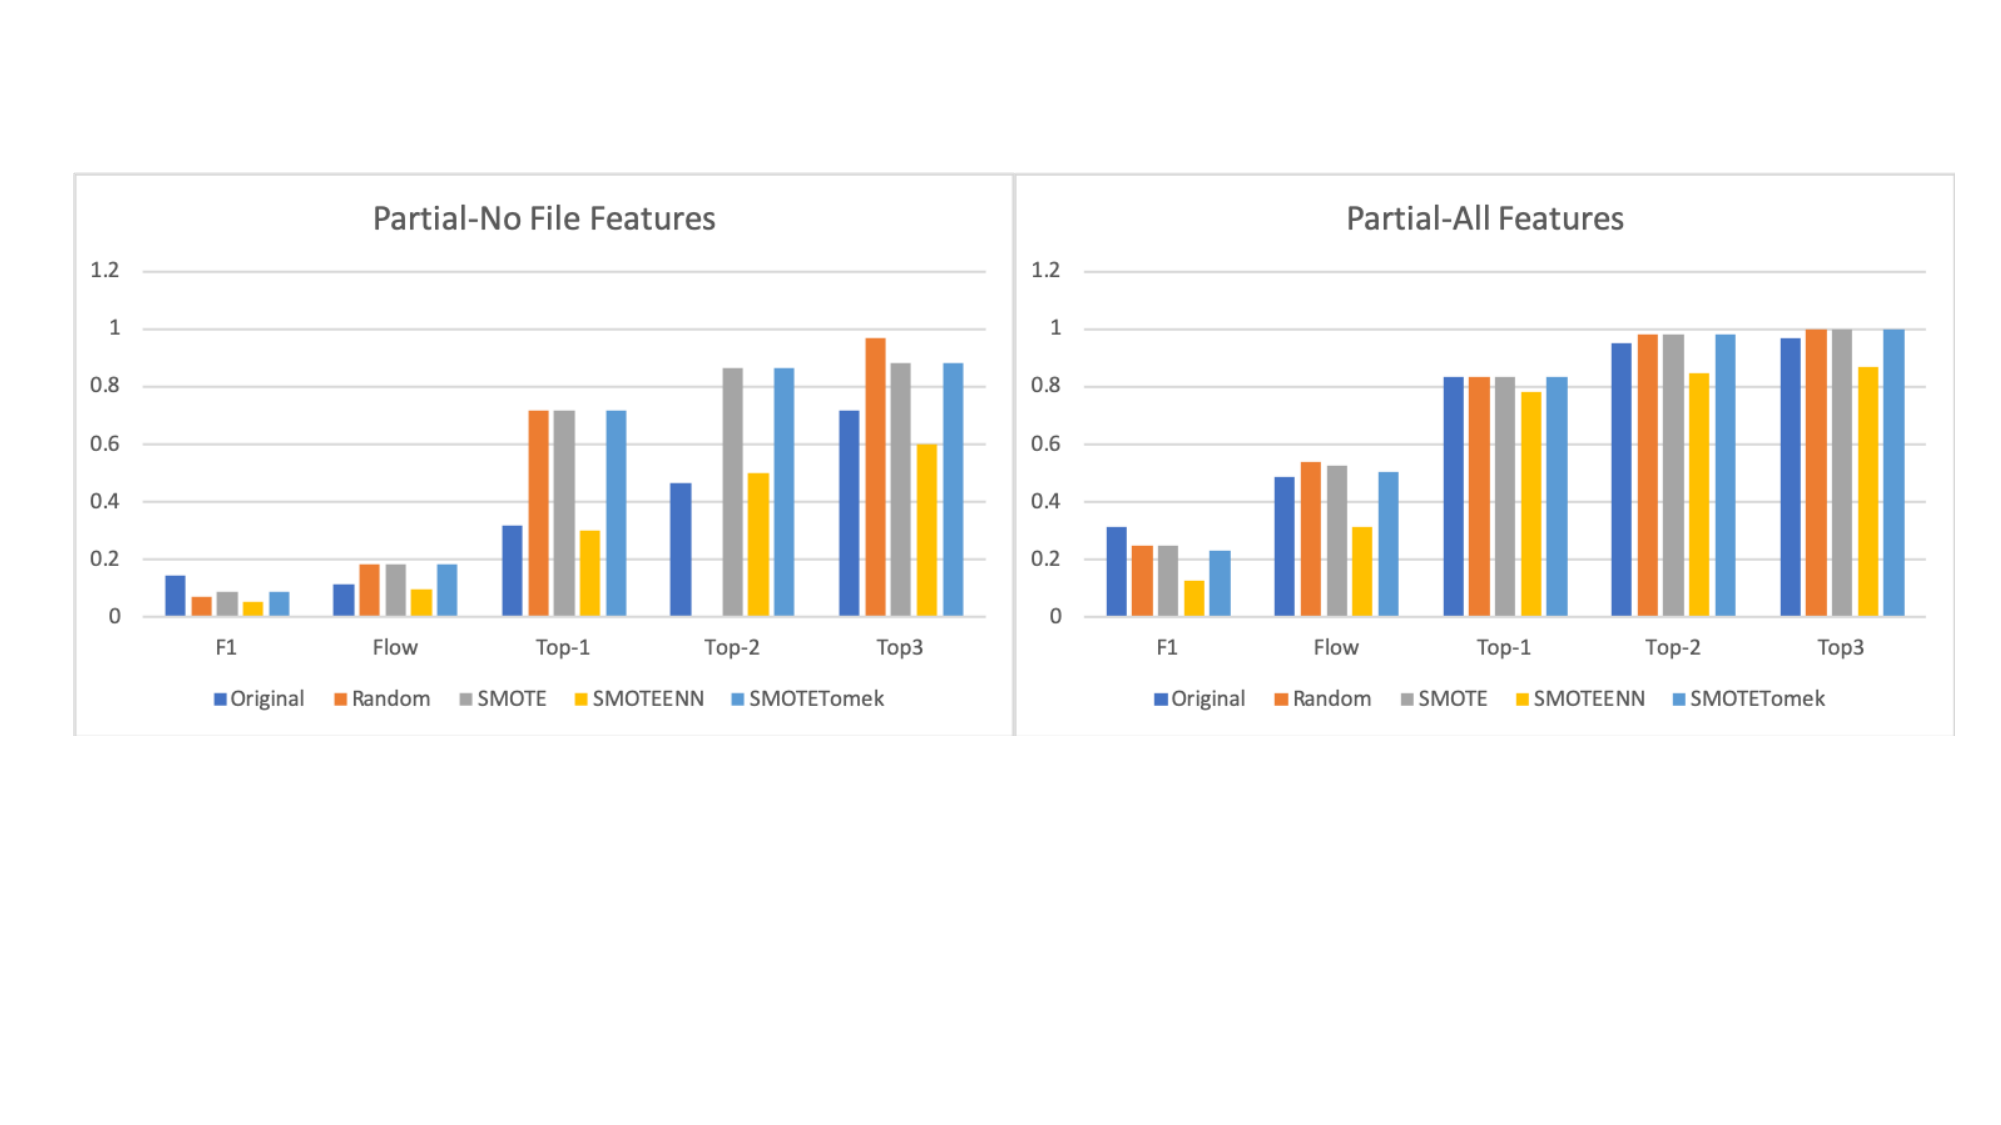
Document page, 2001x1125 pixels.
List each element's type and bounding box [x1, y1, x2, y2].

picture [72, 171, 1955, 736]
